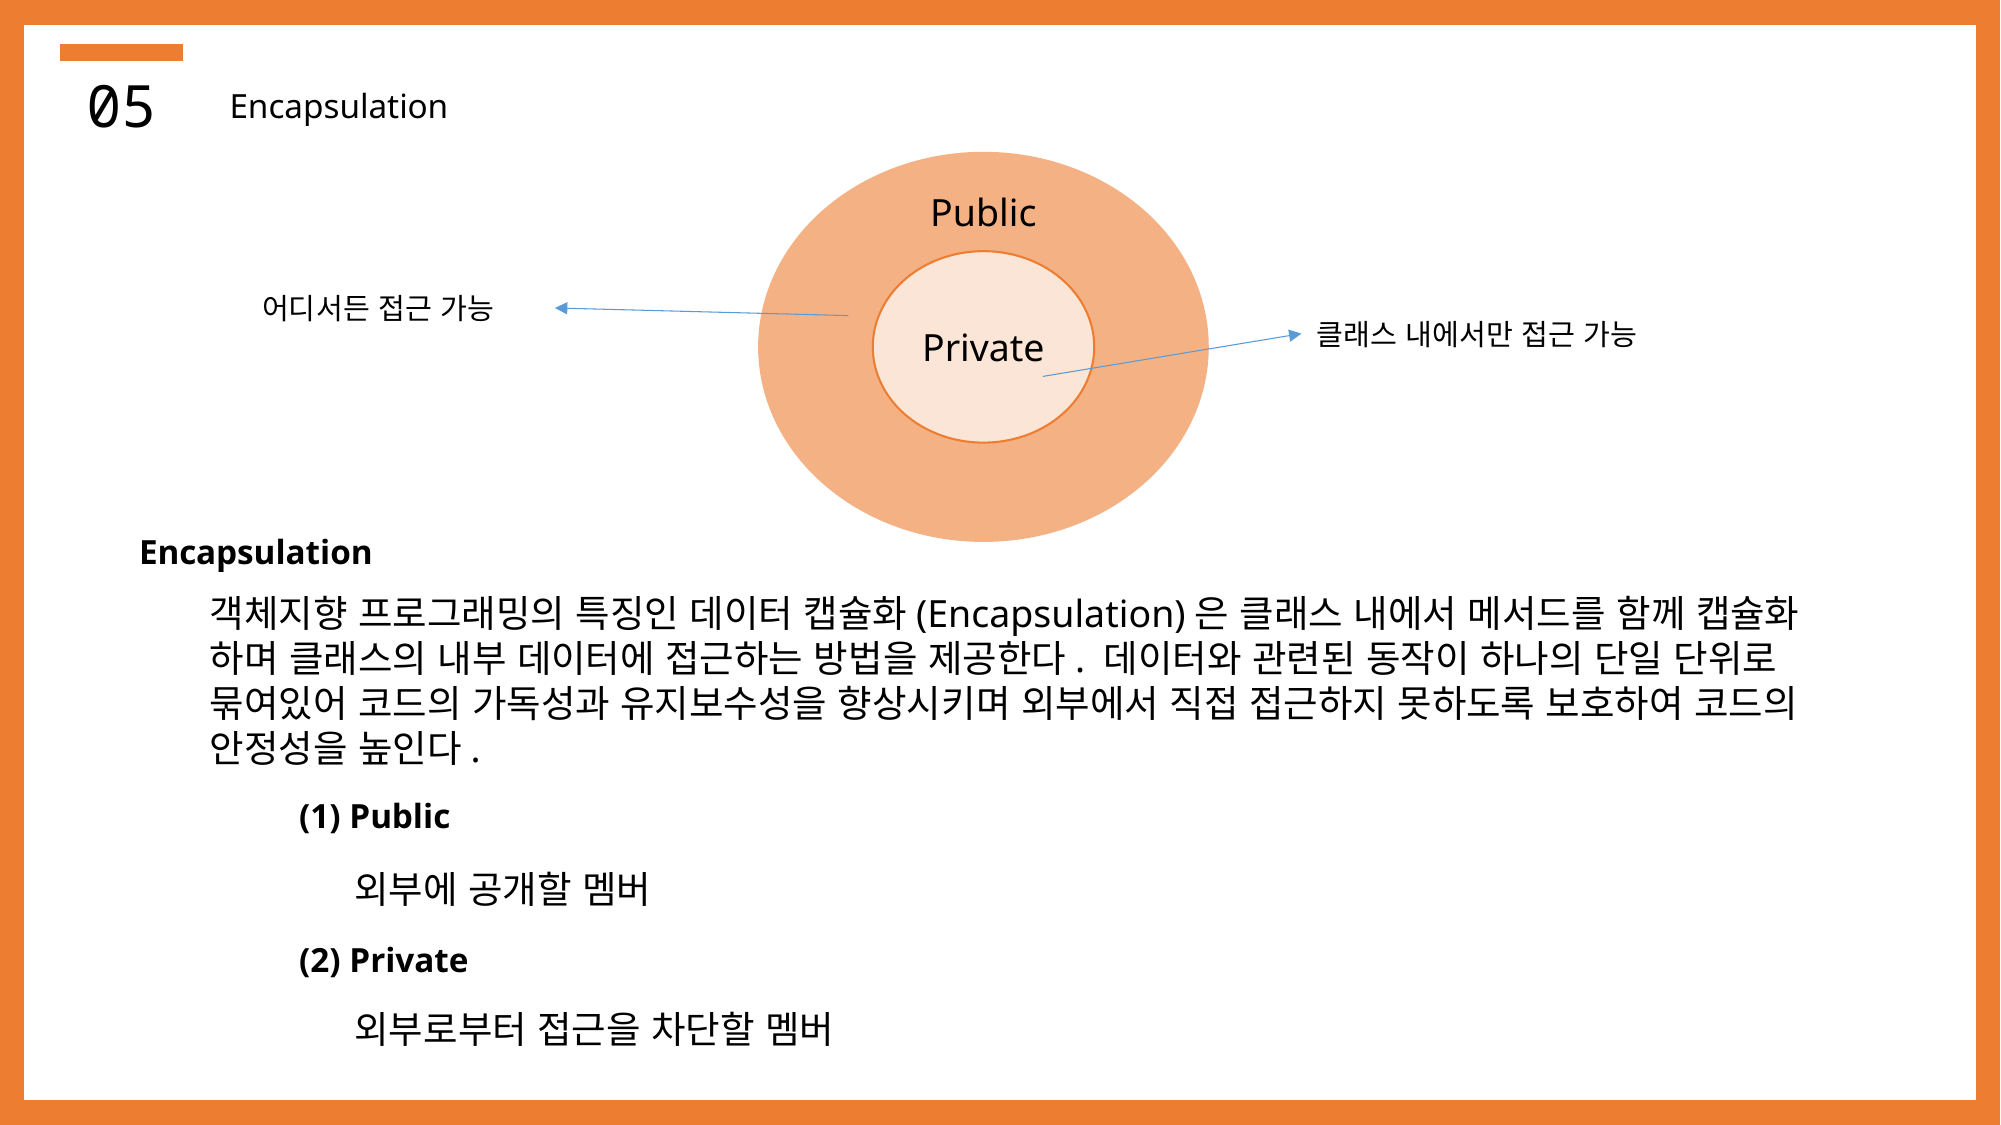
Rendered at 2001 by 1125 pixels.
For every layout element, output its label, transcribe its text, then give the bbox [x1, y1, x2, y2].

text_box 클래스 내에서만 접근 가능 [1301, 308, 1712, 359]
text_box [284, 787, 2000, 920]
text_box [24, 25, 1976, 1100]
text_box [759, 152, 1208, 541]
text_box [554, 307, 849, 316]
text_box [1042, 333, 1302, 377]
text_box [0, 45, 557, 244]
text_box [0, 0, 2000, 787]
text_box Encapsulation [124, 523, 1028, 579]
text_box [284, 931, 2000, 1059]
text_box 객체지향 프로그래밍의 특징인 데이터 캡슐화(Encapsulation)은 클래스 내에서 메서드를 함께 캡슐화 하며 클래스의 내부 데이터에 접근하는 방법을 제공한다. 데이터와 관련된 동작이 하나의 단일 단위로 묶여있어 코드의 가독성과 유지보수성을 향상시키며 외부에서 직접 접근하지 못하도록 보호하여 코드의 안정성을 높인다. [195, 583, 1891, 778]
text_box 어디서든 접근 가능 [247, 282, 657, 333]
text_box [0, 244, 2000, 1125]
